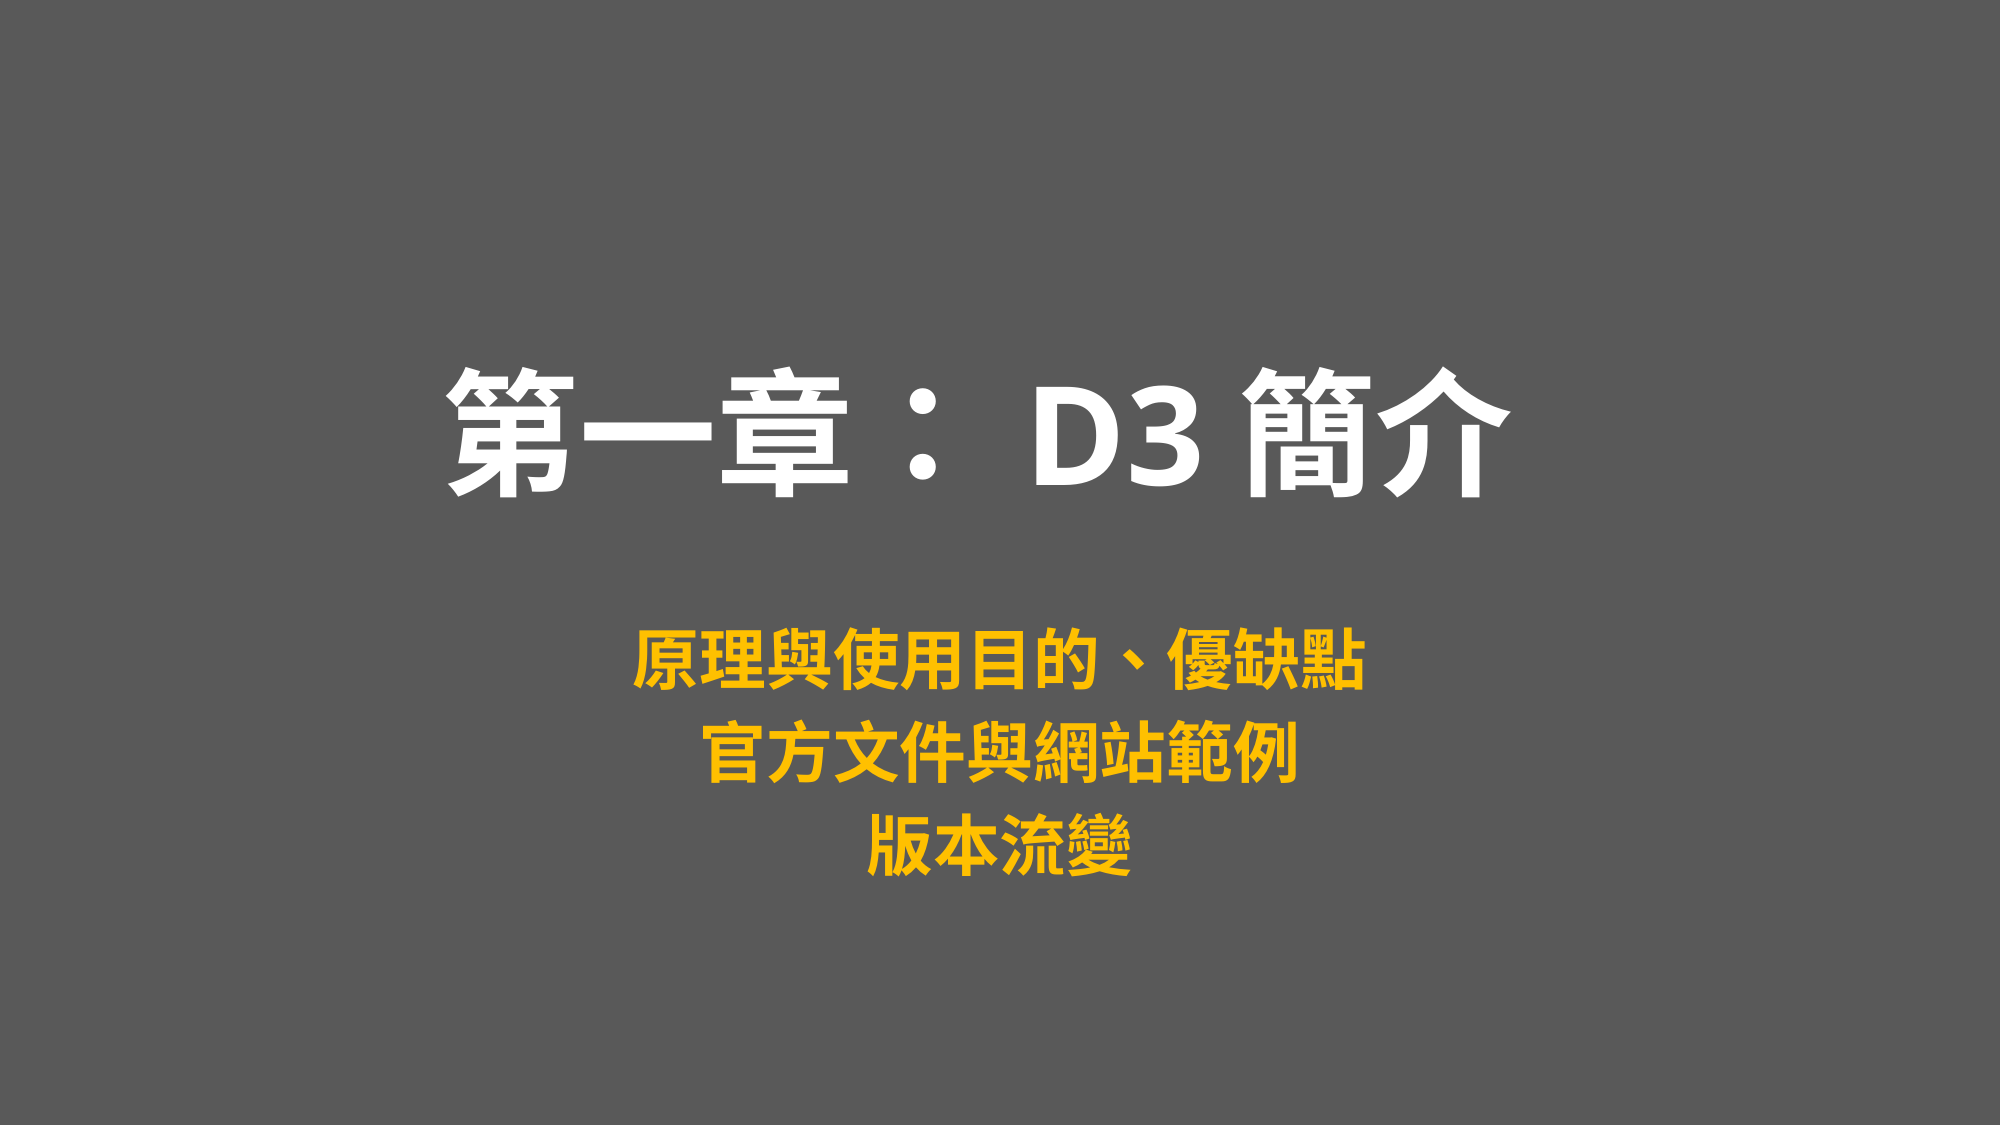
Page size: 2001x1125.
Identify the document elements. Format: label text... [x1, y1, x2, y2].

title 第一章：D3簡介 [114, 332, 1840, 550]
list 原理與使用目的、優缺點 官方文件與網站範例 版本流變 [137, 619, 1863, 908]
